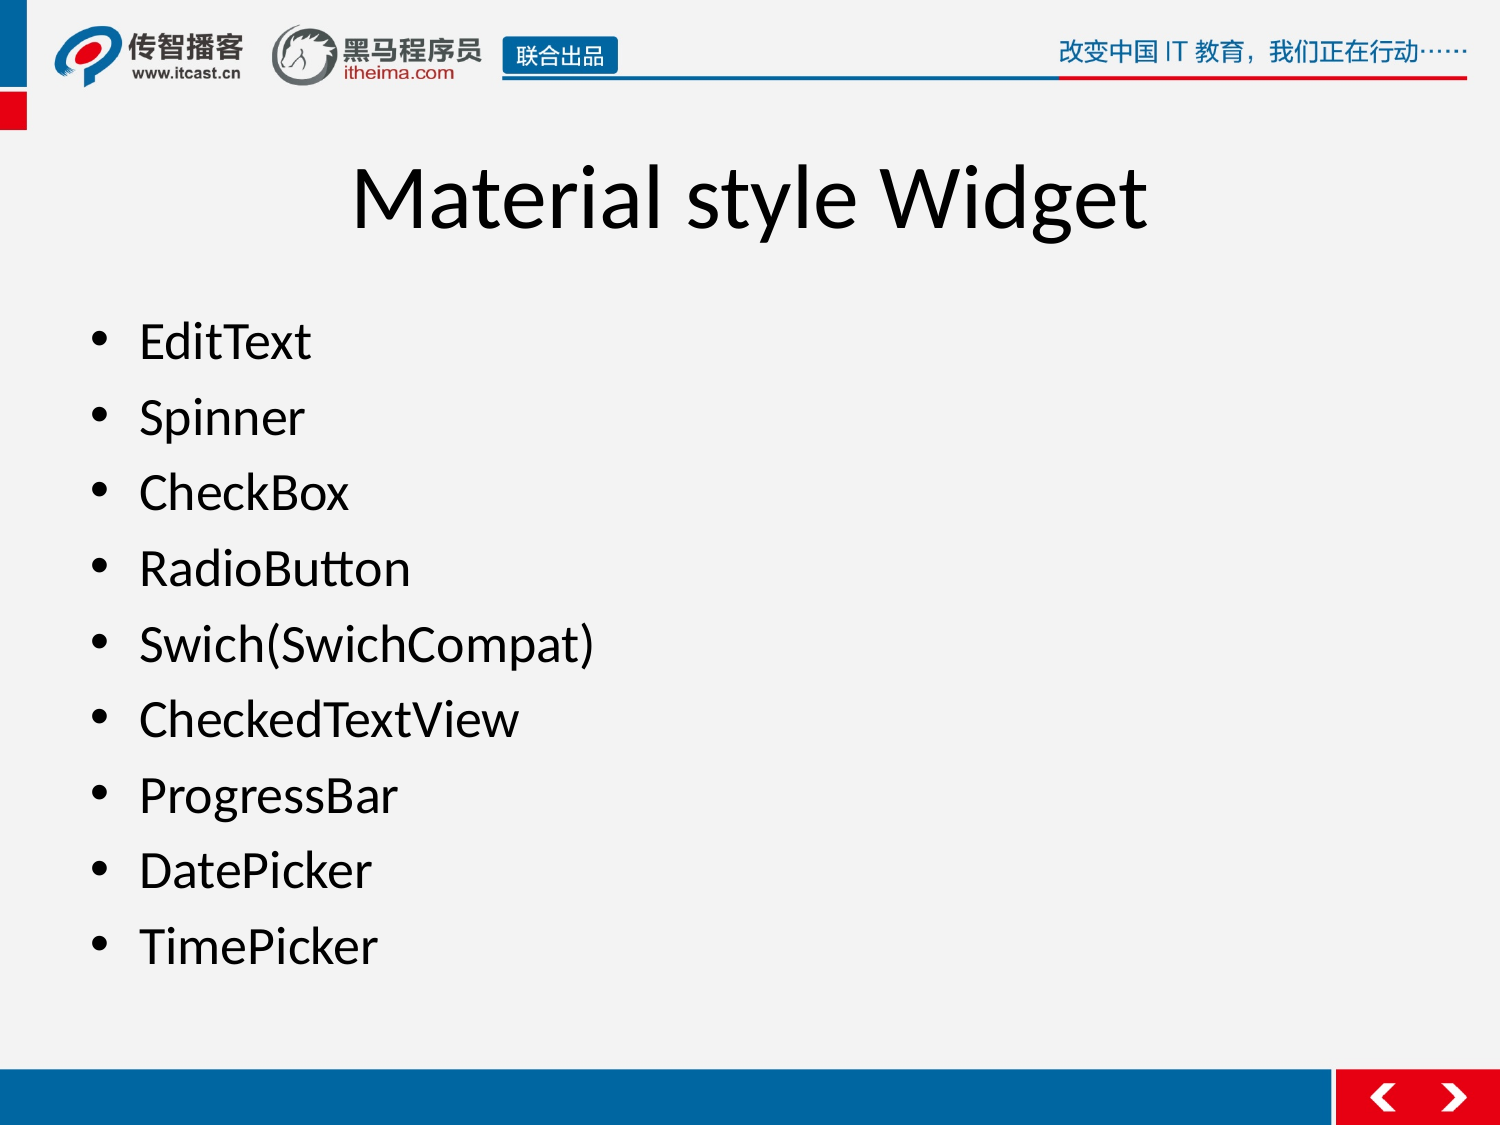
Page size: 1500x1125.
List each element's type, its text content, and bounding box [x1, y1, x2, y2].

picture [0, 0, 1500, 1125]
title Material style Widget [75, 115, 1425, 268]
list EditText Spinner CheckBox RadioButton Swich(SwichCompat) CheckedTextView ProgressBar DatePicker TimePicker [75, 297, 1425, 988]
